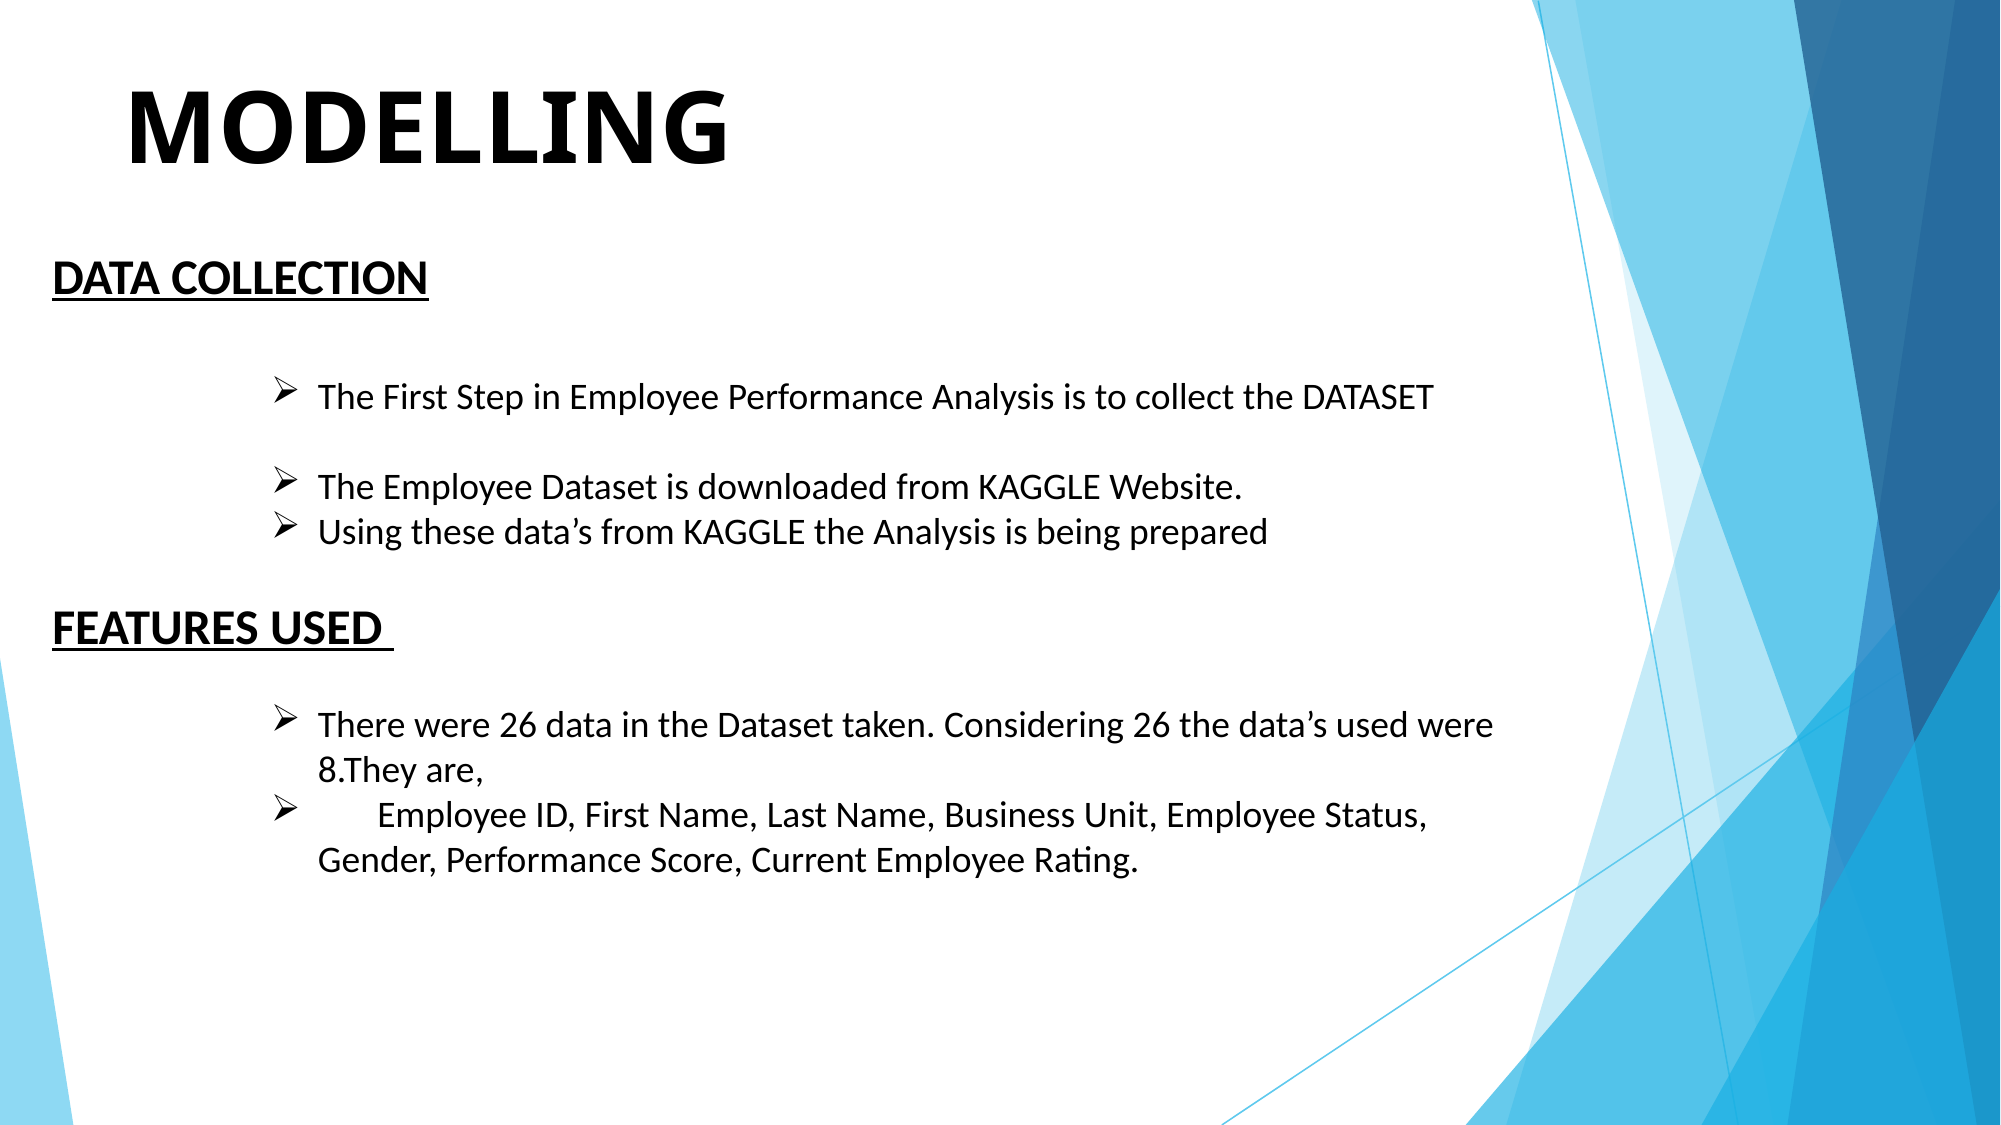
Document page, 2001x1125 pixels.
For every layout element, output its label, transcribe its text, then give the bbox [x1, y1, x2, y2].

text_box FEATURES USED [37, 587, 513, 663]
text_box There were 26 data in the Dataset taken. Considering 26 the data’s used were 8.They are, Employee ID, First Name, Last Name, Business Unit, Employee Status, Gender, Performance Score, Current Employee Rating. [256, 692, 1538, 888]
text_box DATA COLLECTION [37, 237, 475, 313]
title MODELLING [123, 63, 1877, 188]
text_box The First Step in Employee Performance Analysis is to collect the DATASET The Employee Dataset is downloaded from KAGGLE Website. Using these data’s from KAGGLE the Analysis is being prepared [256, 364, 1563, 560]
